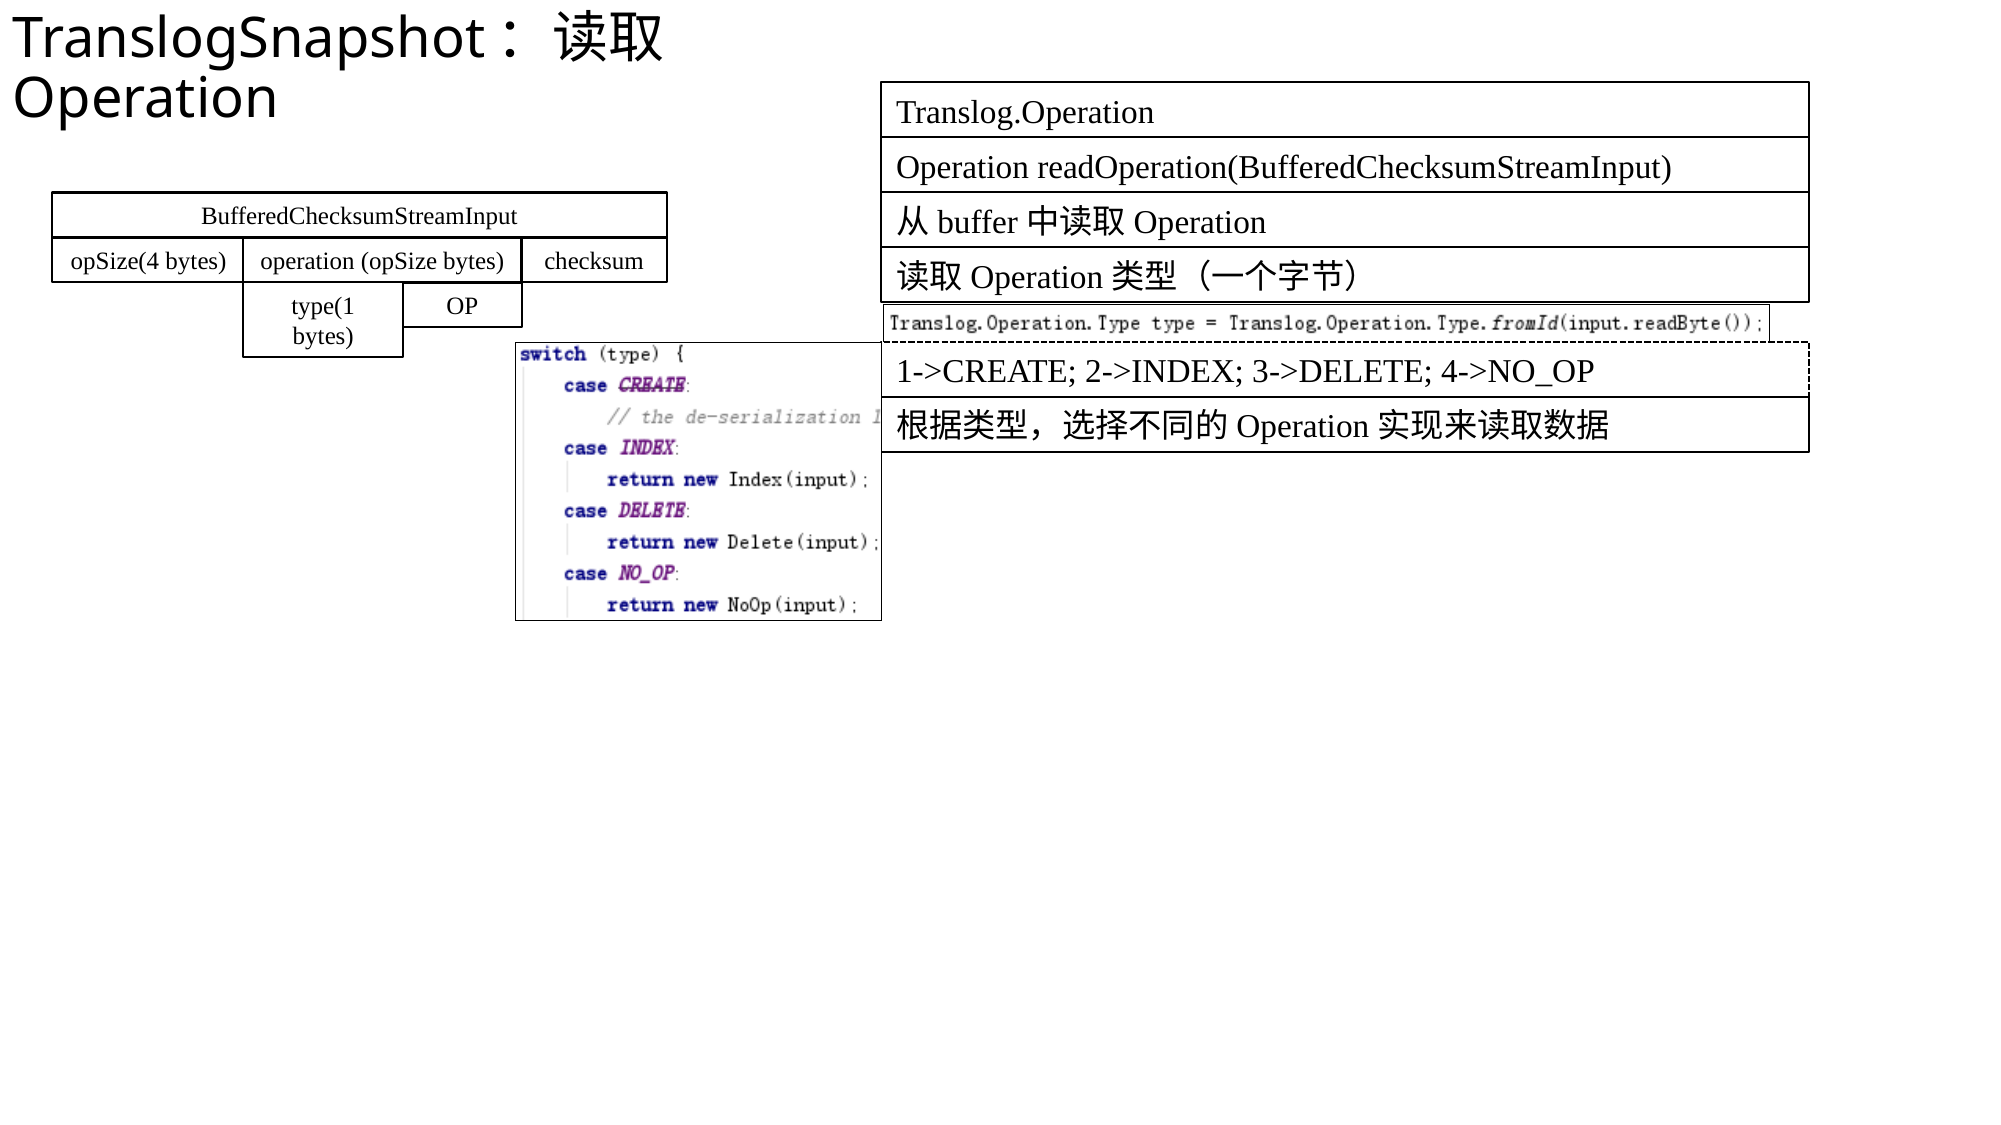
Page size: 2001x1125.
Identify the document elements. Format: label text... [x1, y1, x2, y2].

text_box TranslogSnapshot：读取Operation [0, 1, 831, 138]
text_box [881, 137, 1809, 248]
text_box checksum [521, 237, 667, 283]
text_box 根据类型，选择不同的Operation实现来读取数据 [882, 397, 1809, 452]
picture [515, 342, 882, 621]
text_box operation (opSize bytes) [243, 237, 521, 282]
text_box OP [403, 282, 522, 328]
text_box opSize(4 bytes) [52, 237, 243, 283]
text_box BufferedChecksumStreamInput [52, 192, 667, 237]
text_box Translog.Operation [881, 82, 1809, 136]
text_box type(1 bytes) [243, 282, 404, 358]
text_box 1->CREATE; 2->INDEX; 3->DELETE; 4->NO_OP [882, 342, 1809, 397]
picture [883, 304, 1770, 343]
text_box 读取Operation类型（一个字节） [881, 248, 1809, 303]
